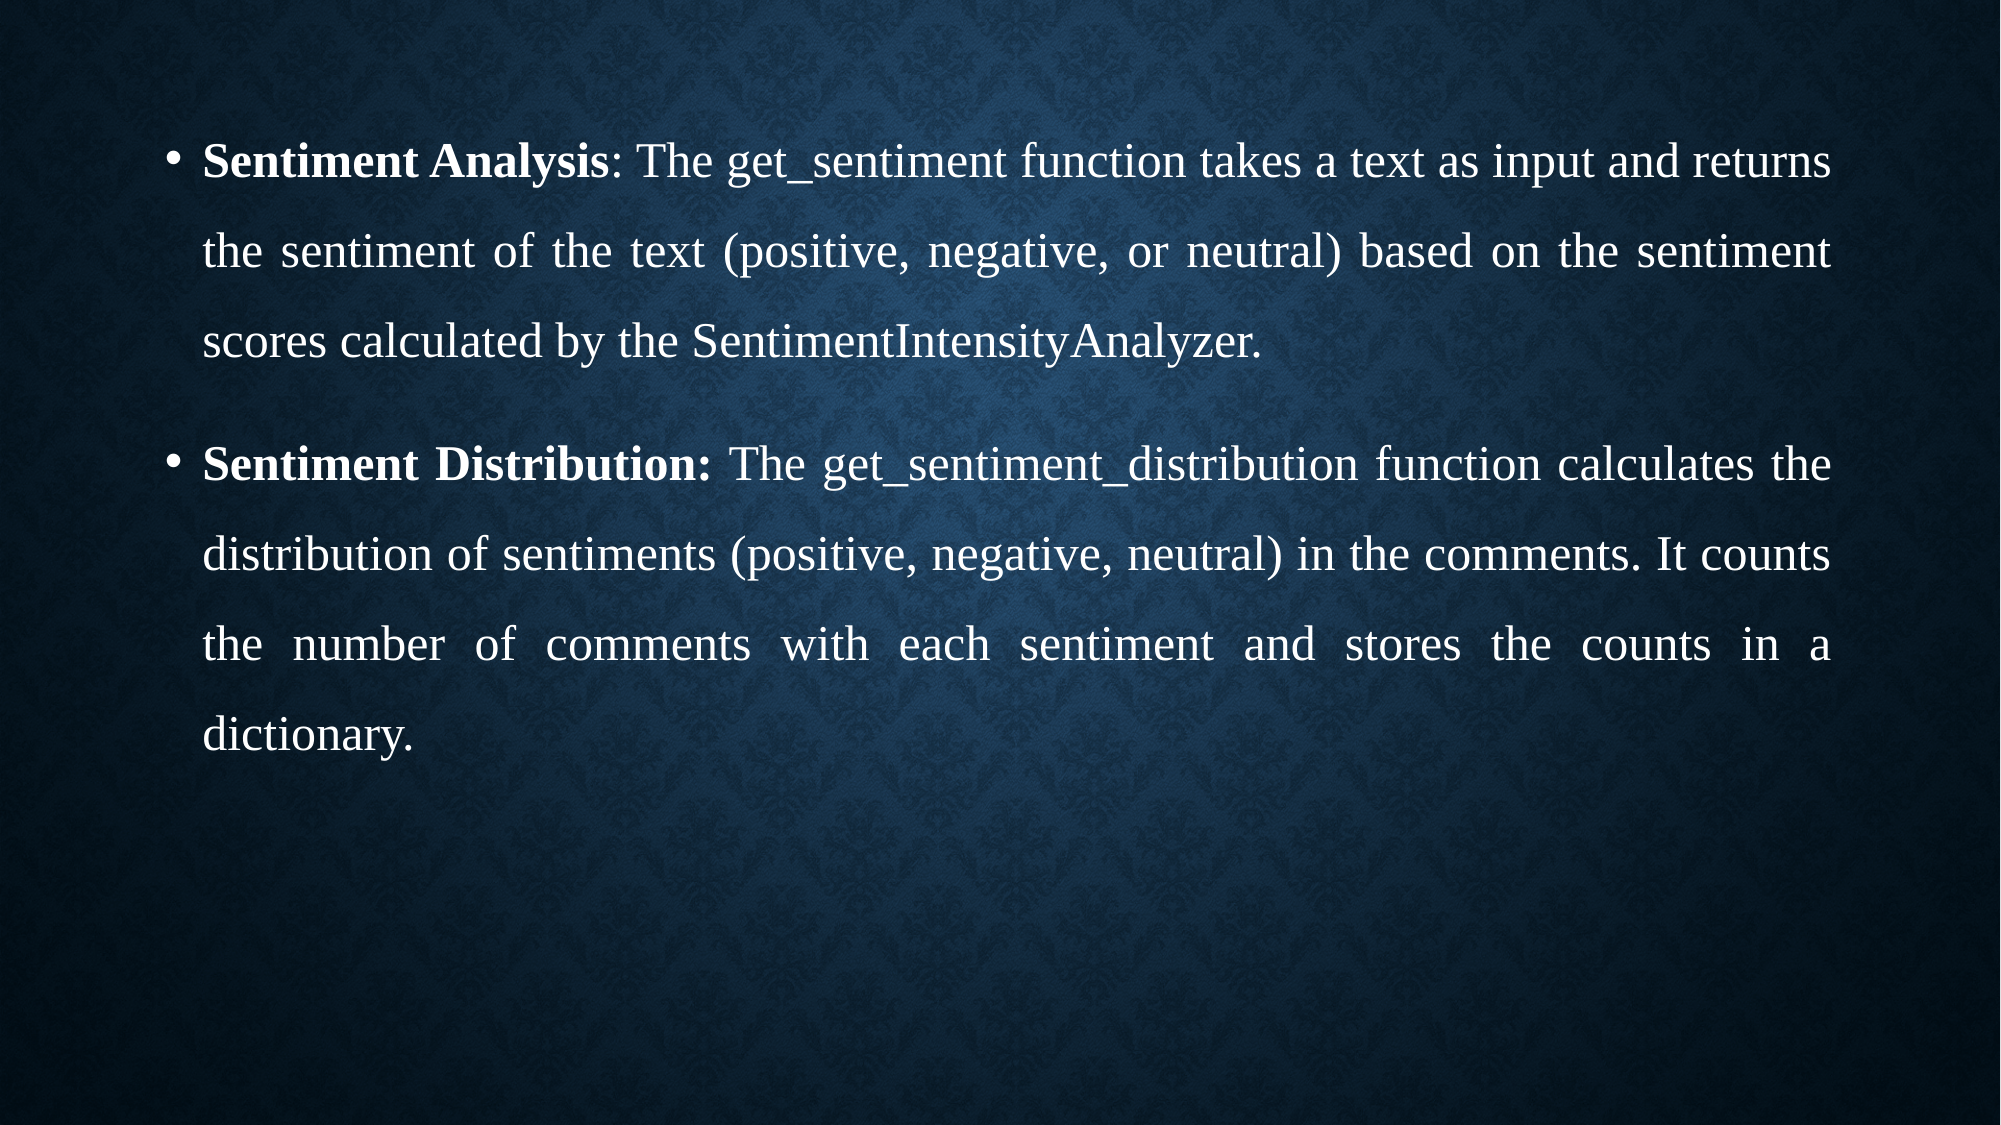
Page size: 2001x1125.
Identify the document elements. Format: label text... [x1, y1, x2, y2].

list Sentiment Analysis: The get_sentiment function takes a text as input and returns the sentiment of the text (positive, negative, or neutral) based on the sentiment scores calculated by the SentimentIntensityAnalyzer. Sentiment Distribution: The get_sentiment_distribution function calculates the distribution of sentiments (positive, negative, neutral) in the comments. It counts the number of comments with each sentiment and stores the counts in a dictionary. [149, 90, 1849, 950]
